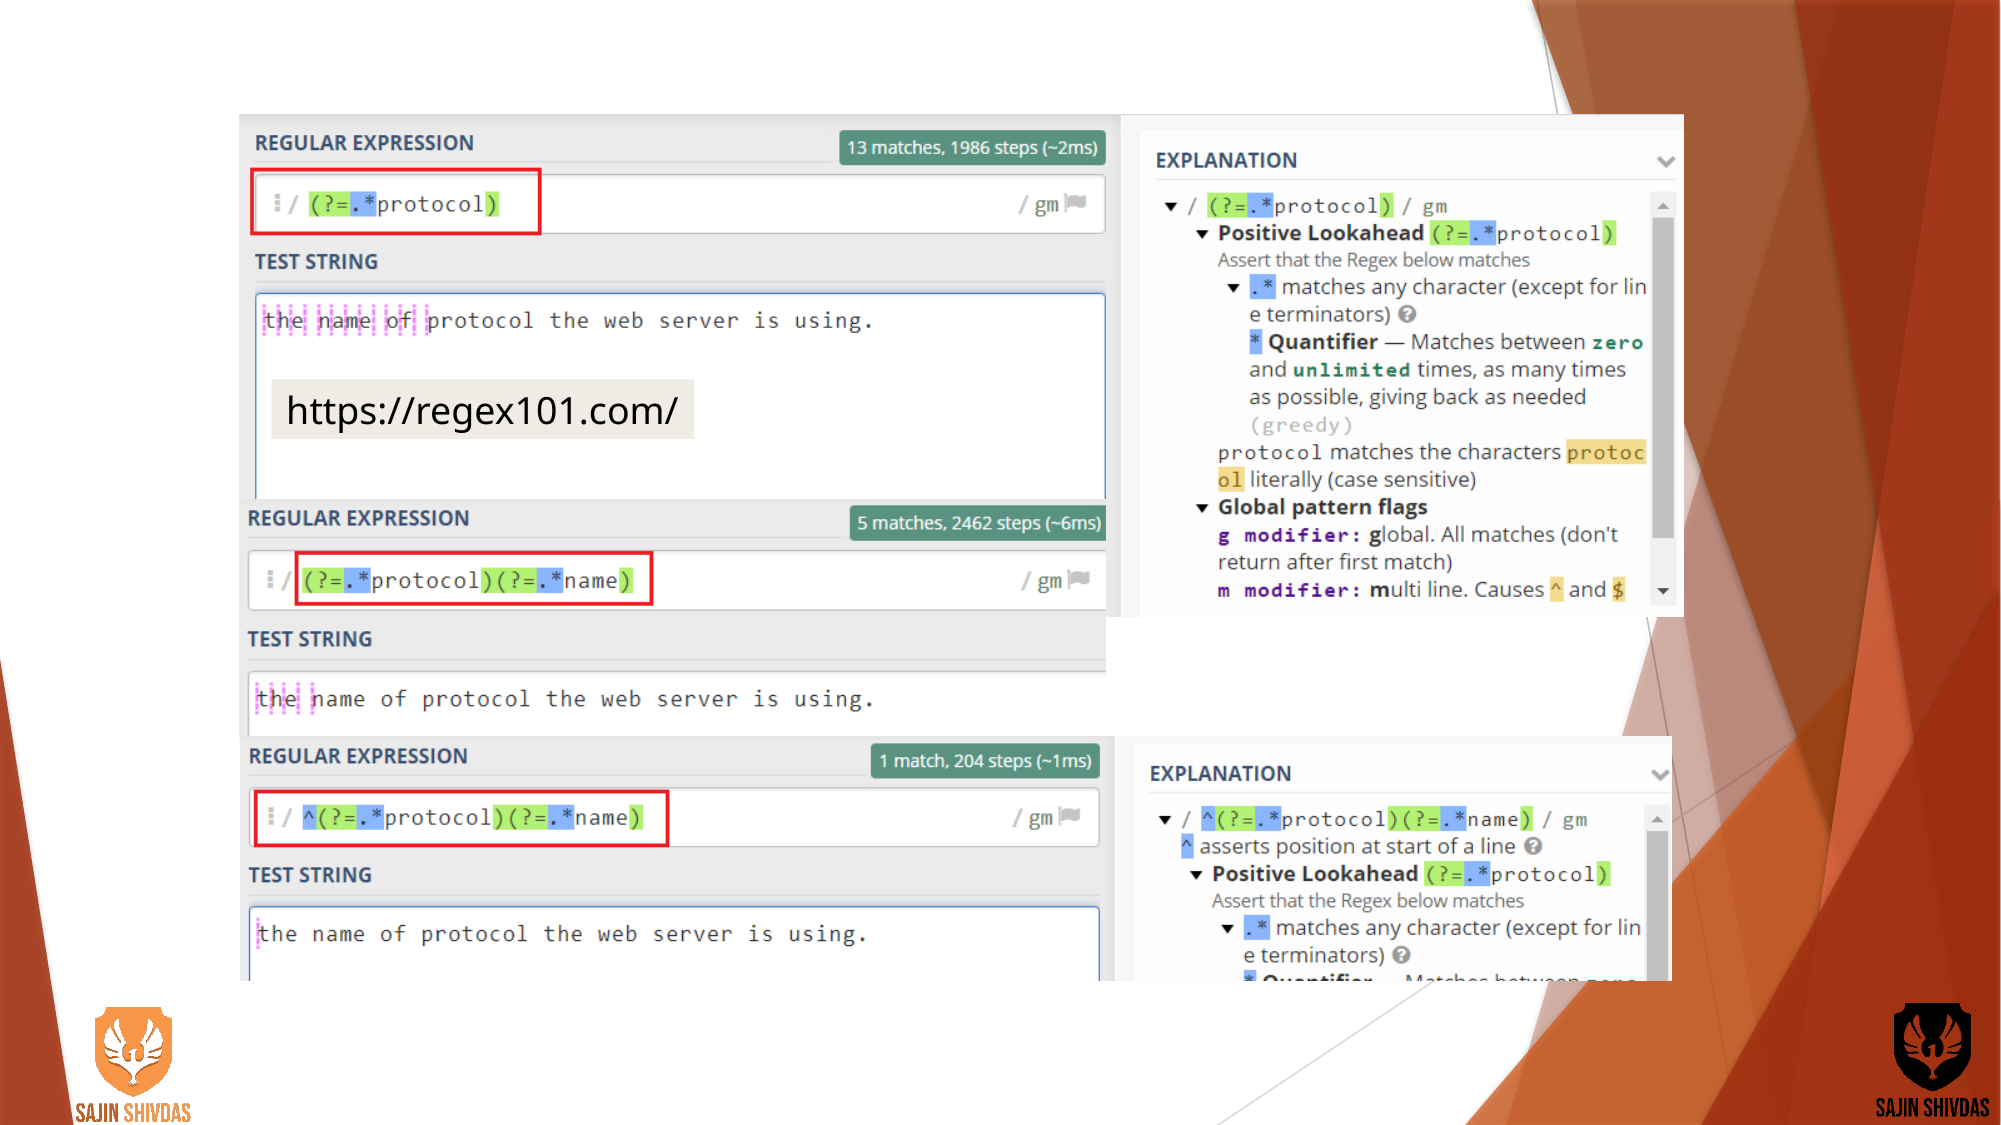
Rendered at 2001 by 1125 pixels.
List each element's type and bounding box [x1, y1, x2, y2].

picture [1863, 990, 2001, 1125]
picture [7, 113, 1685, 1125]
